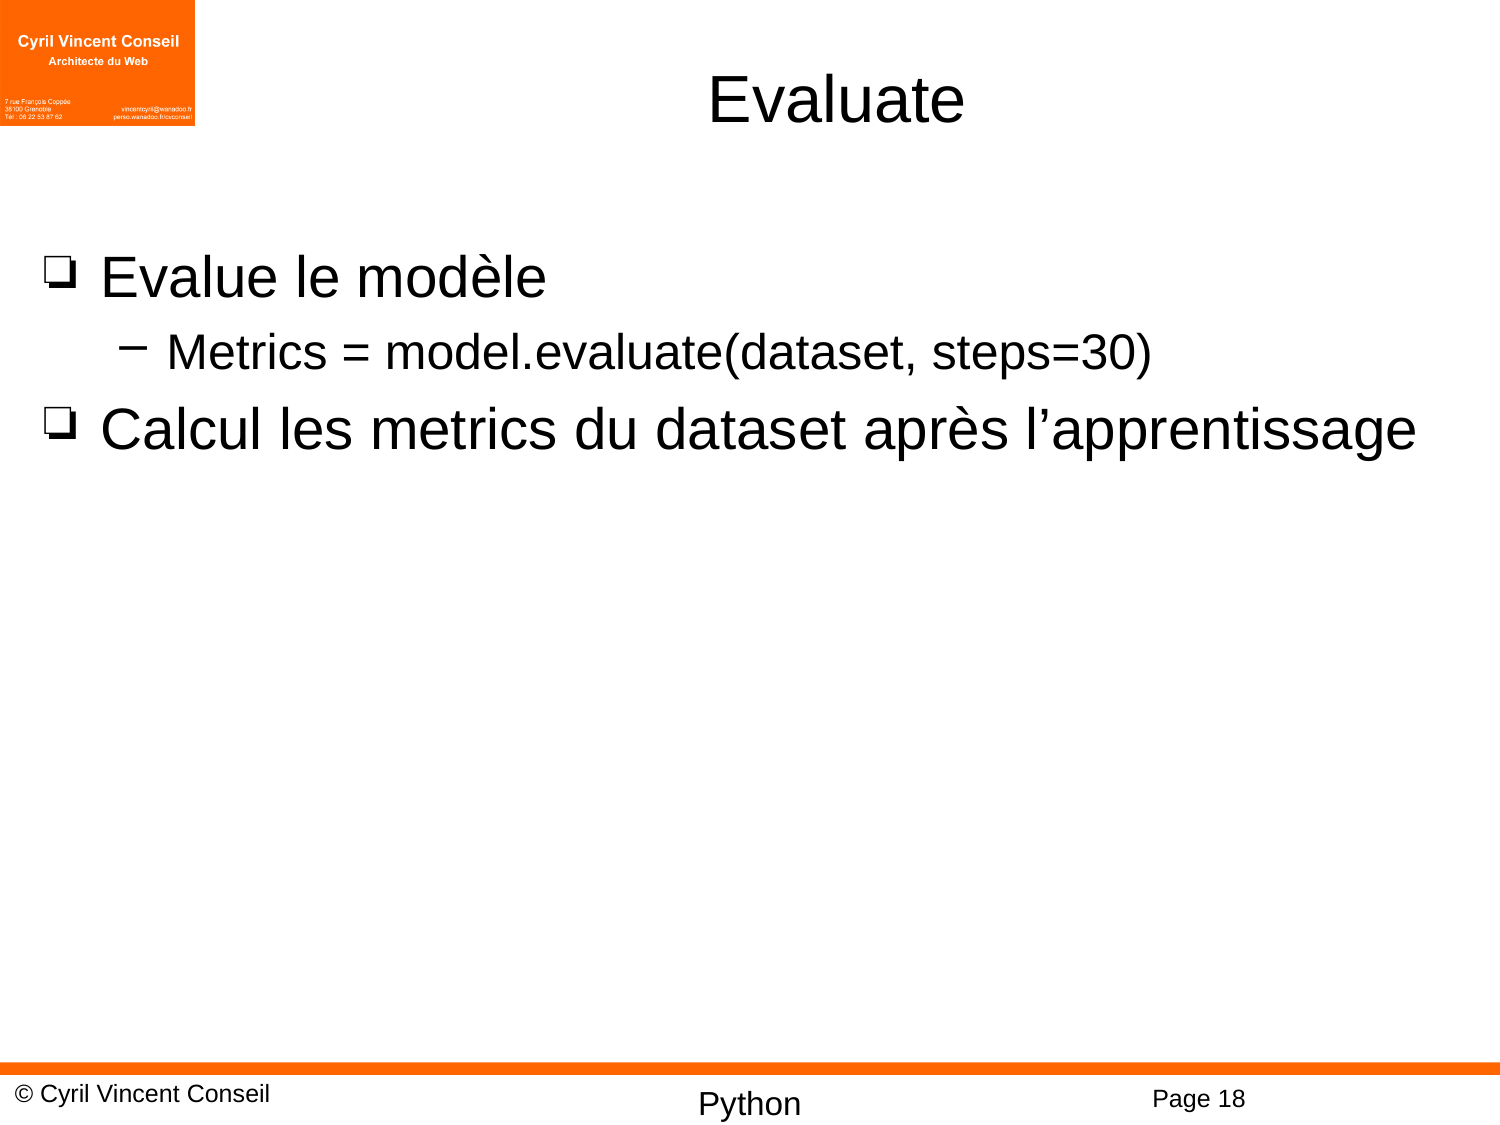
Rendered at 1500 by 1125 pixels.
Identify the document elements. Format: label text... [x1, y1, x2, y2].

picture [0, 0, 195, 126]
title Evaluate [194, 2, 1480, 190]
list Evalue le modèle Metrics = model.evaluate(dataset, steps=30) Calcul les metrics du dataset après l’apprentissage [29, 231, 1468, 1059]
